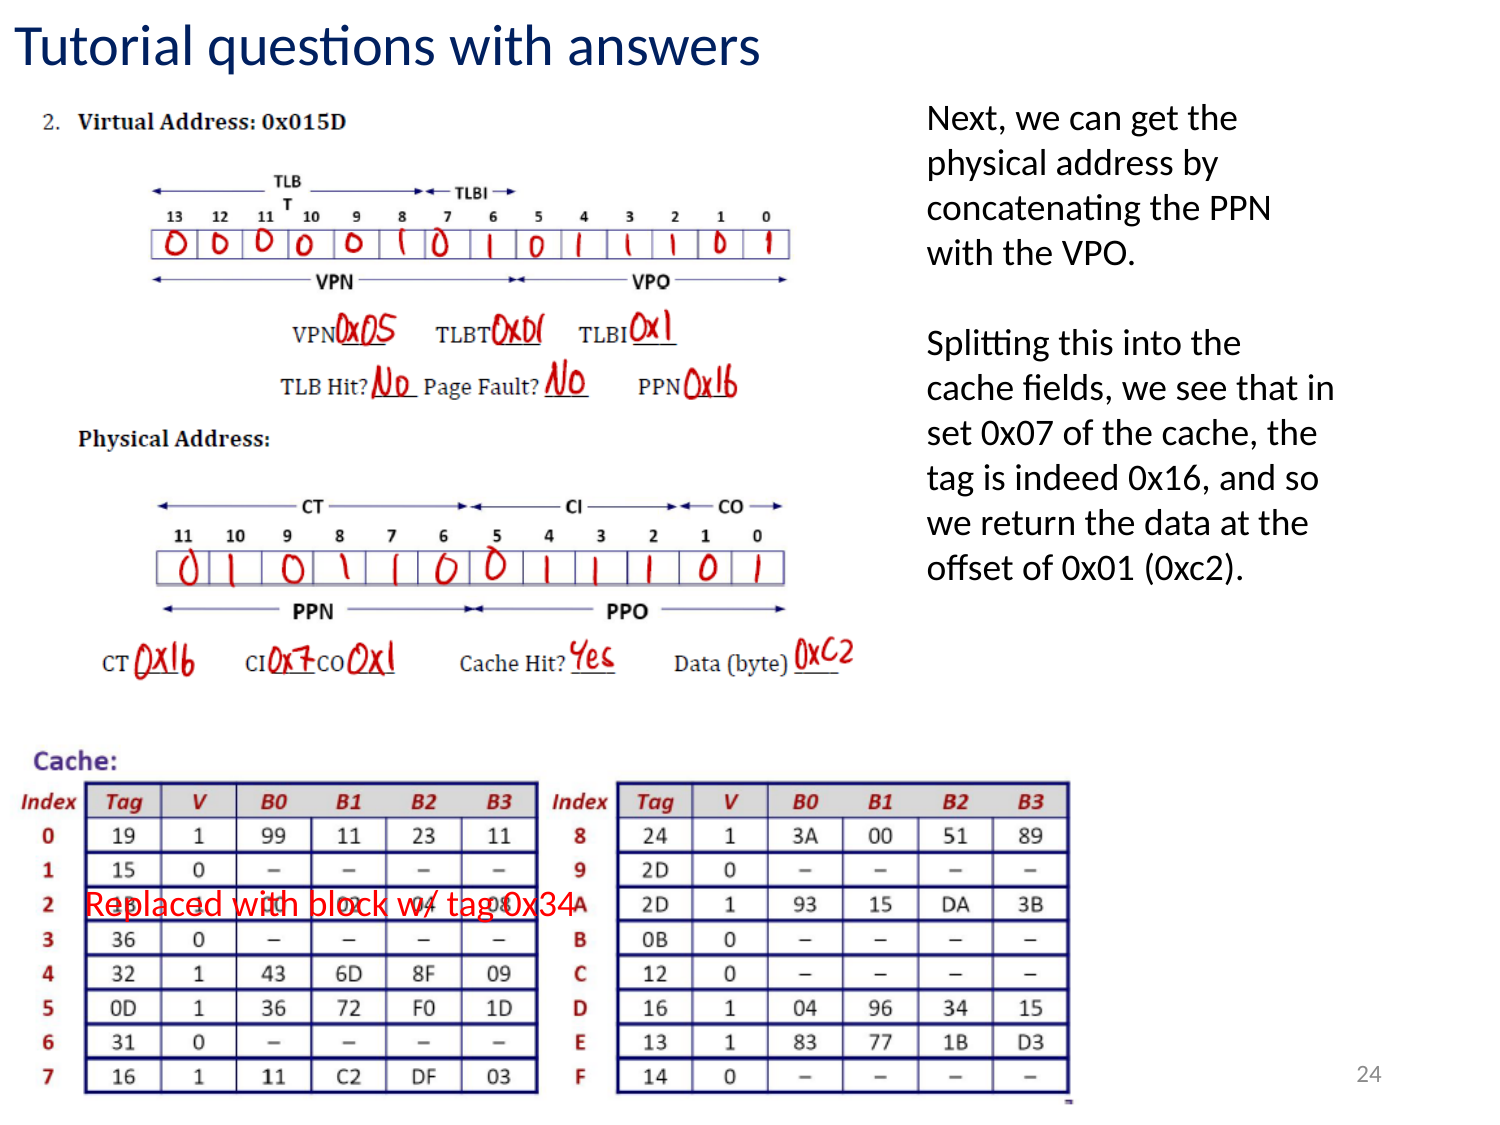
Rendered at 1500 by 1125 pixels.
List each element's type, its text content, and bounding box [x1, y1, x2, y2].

text_box Tutorial questions with answers [0, 0, 1424, 85]
picture [3, 733, 1097, 1107]
text_box Next, we can get the physical address by concatenating the PPN with the VPO. Splitting this into the cache fields, we see that in set 0x07 of the cache, the tag is indeed 0x16, and so we return the data at the offset of 0x01 (0xc2). [911, 85, 1352, 596]
slide_number 24 [1097, 1042, 1397, 1103]
picture [26, 105, 912, 707]
